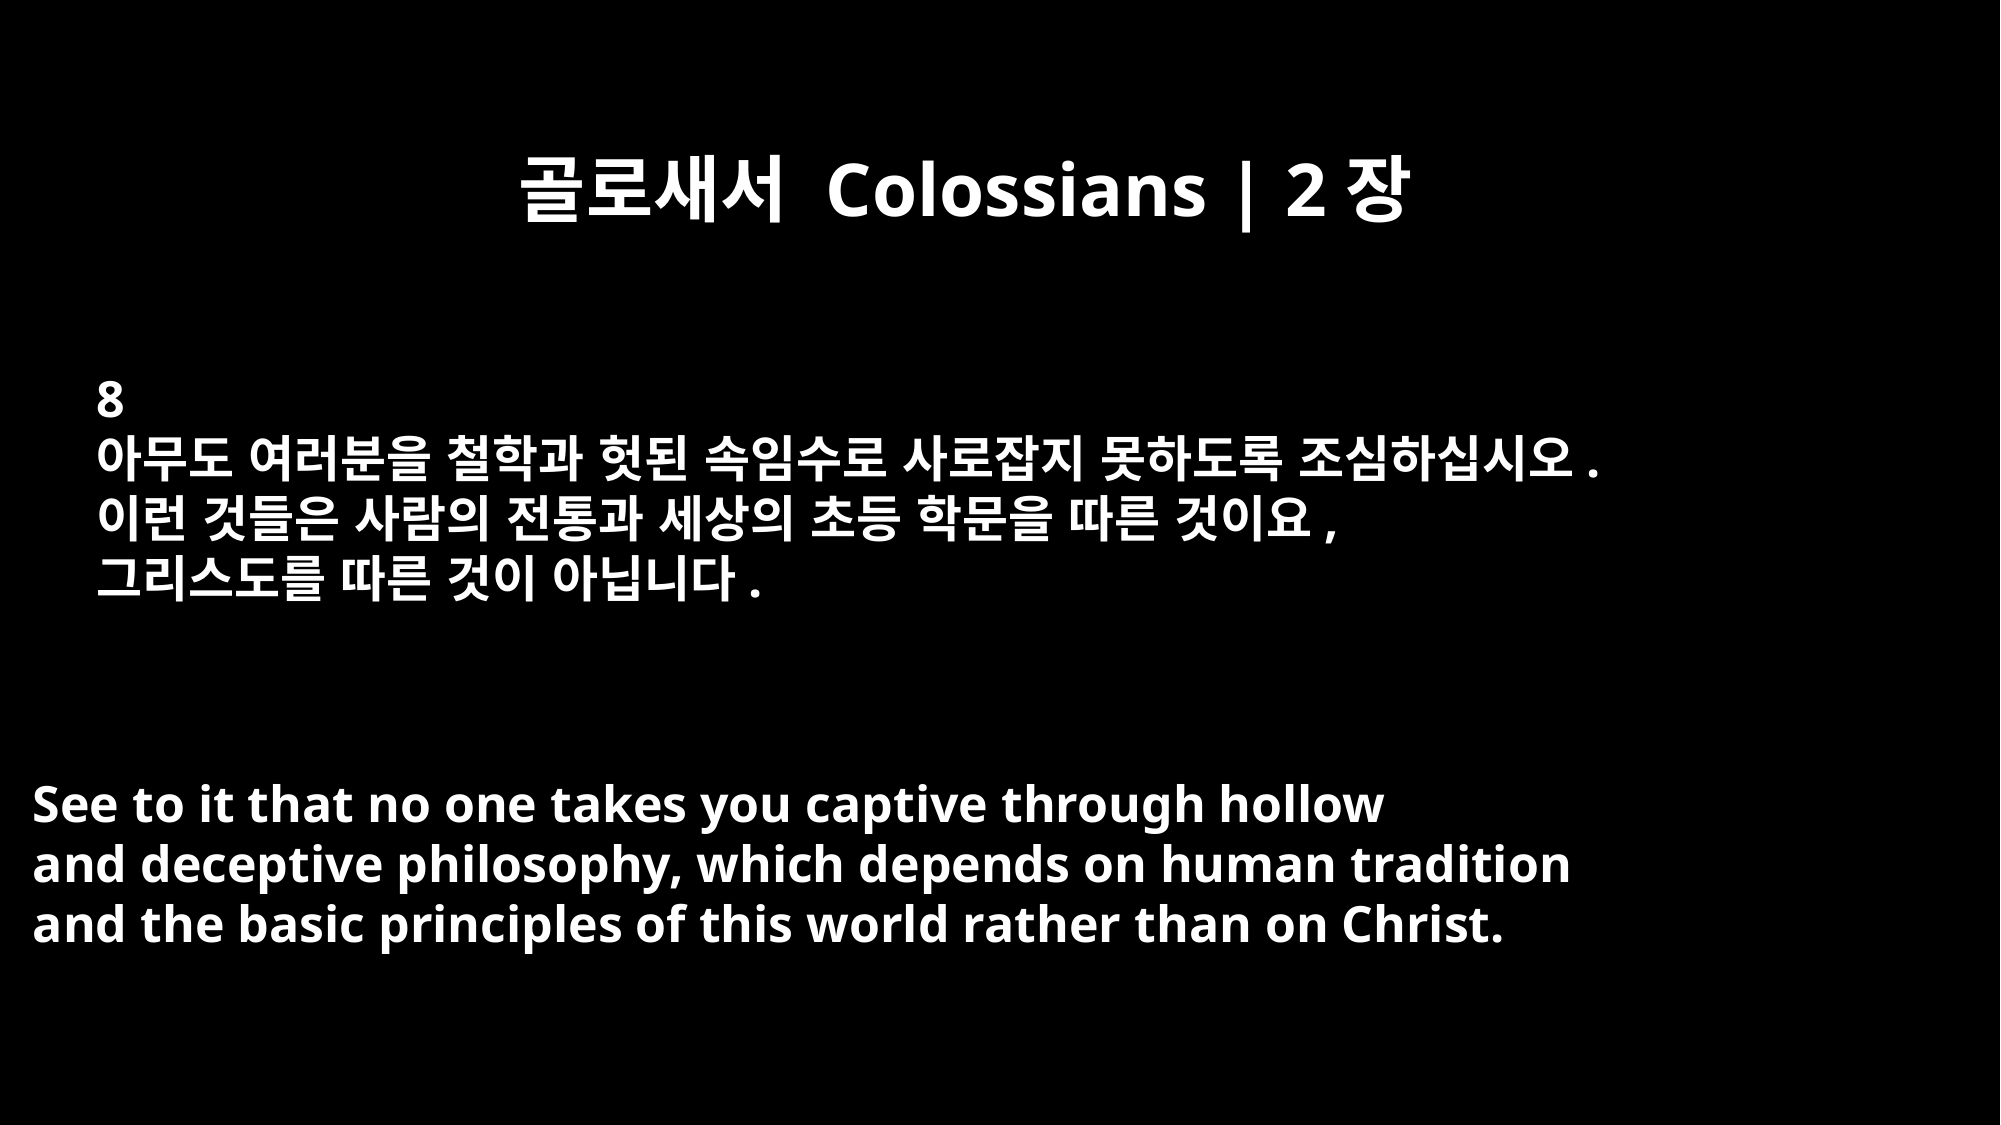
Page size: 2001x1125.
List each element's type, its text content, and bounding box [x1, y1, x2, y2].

text_box See to it that no one takes you captive through hollow and deceptive philosophy, which depends on human tradition and the basic principles of this world rather than on Christ. [18, 764, 1601, 960]
text_box 골로새서 Colossians | 2장 [504, 136, 1428, 239]
text_box 8 아무도 여러분을 철학과 헛된 속임수로 사로잡지 못하도록 조심하십시오. 이런 것들은 사람의 전통과 세상의 초등 학문을 따른 것이요, 그리스도를 따른 것이 아닙니다. [82, 359, 1629, 615]
